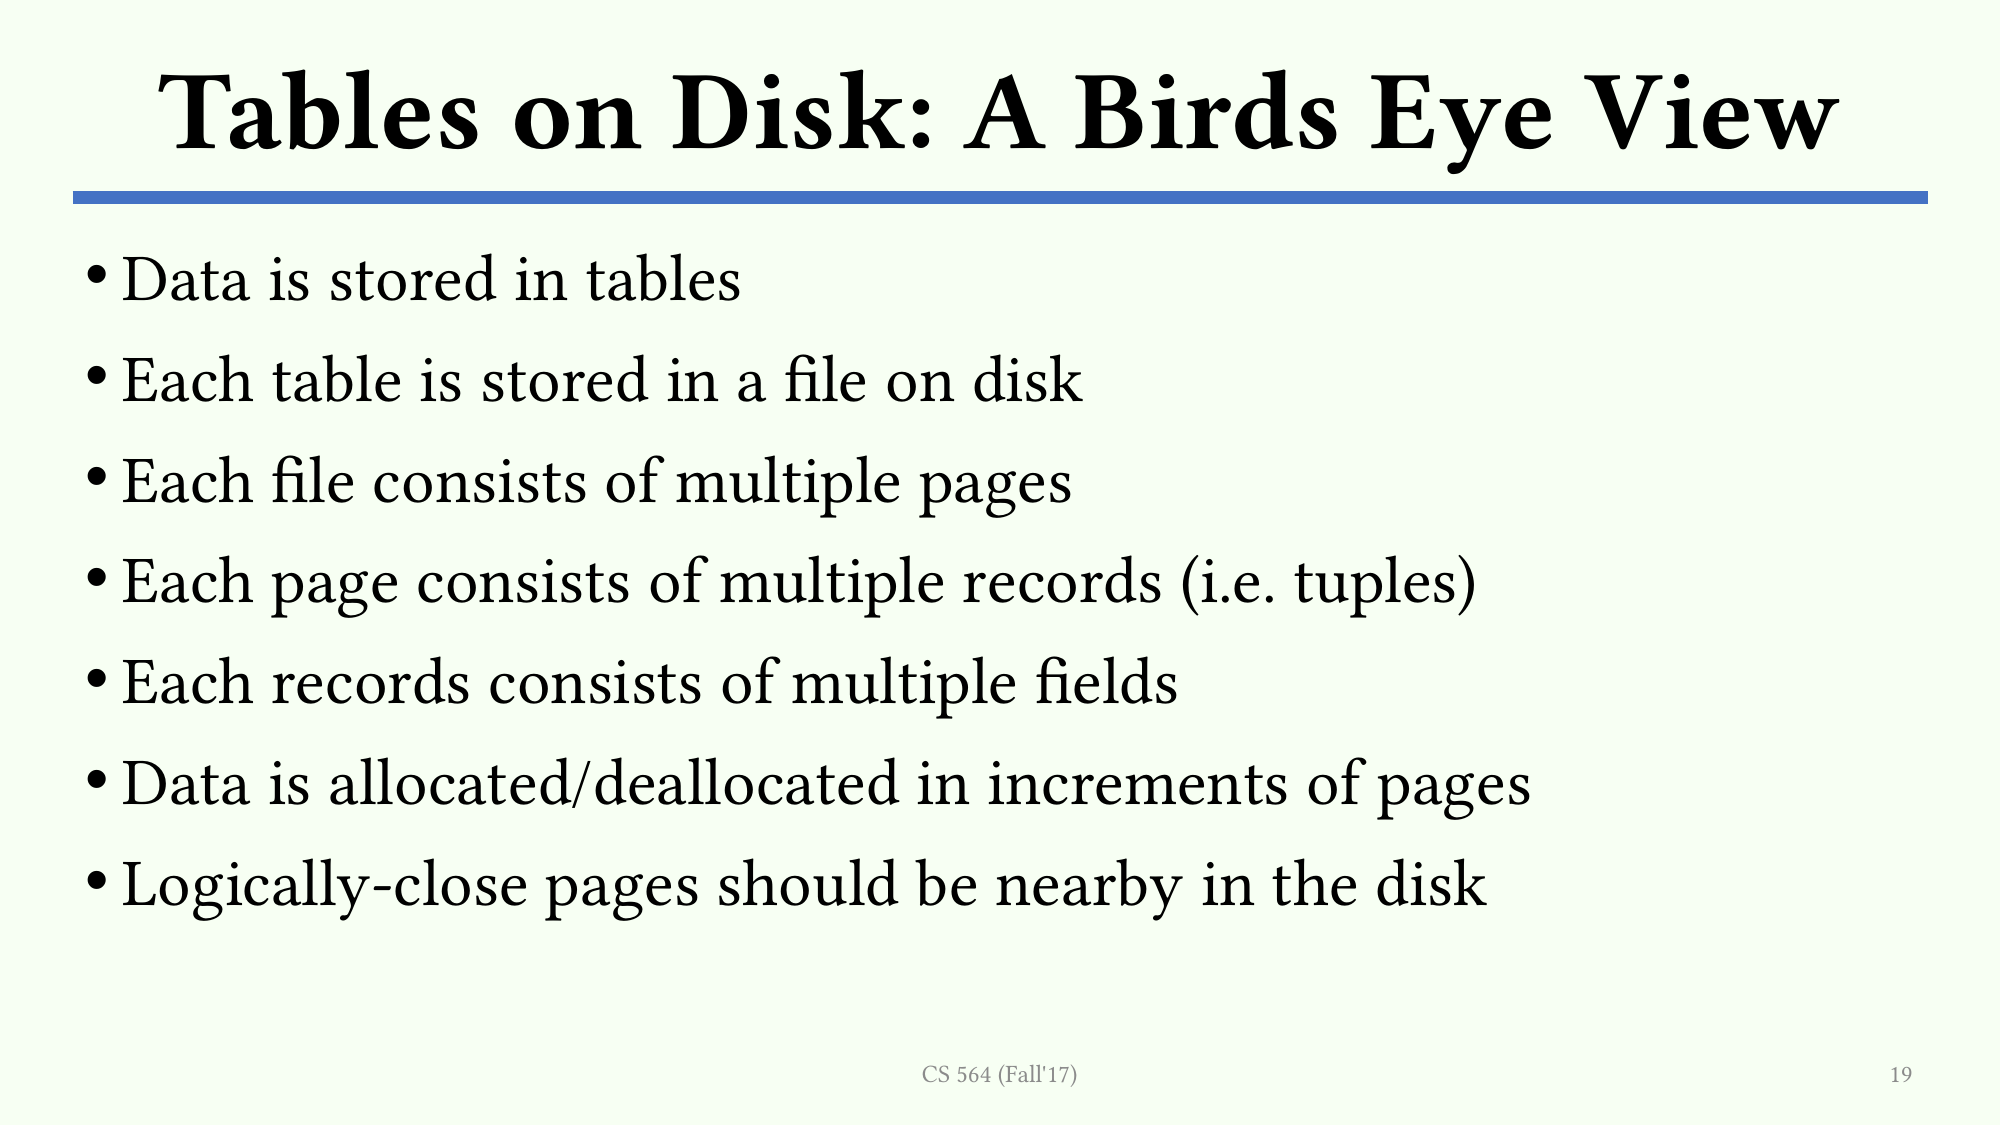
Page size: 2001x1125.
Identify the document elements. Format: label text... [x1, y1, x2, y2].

slide_number 19 [1412, 1042, 1928, 1103]
list Data is stored in tables Each table is stored in a file on disk Each file consists of multiple pages Each page consists of multiple records (i.e. tuples) Each records consists of multiple fields Data is allocated/deallocated in increments of pages Logically-close pages should be nearby in the disk [70, 225, 1930, 1027]
title Tables on Disk: A Birds Eye View [70, 35, 1930, 189]
footer CS 564 (Fall'17) [662, 1042, 1338, 1103]
